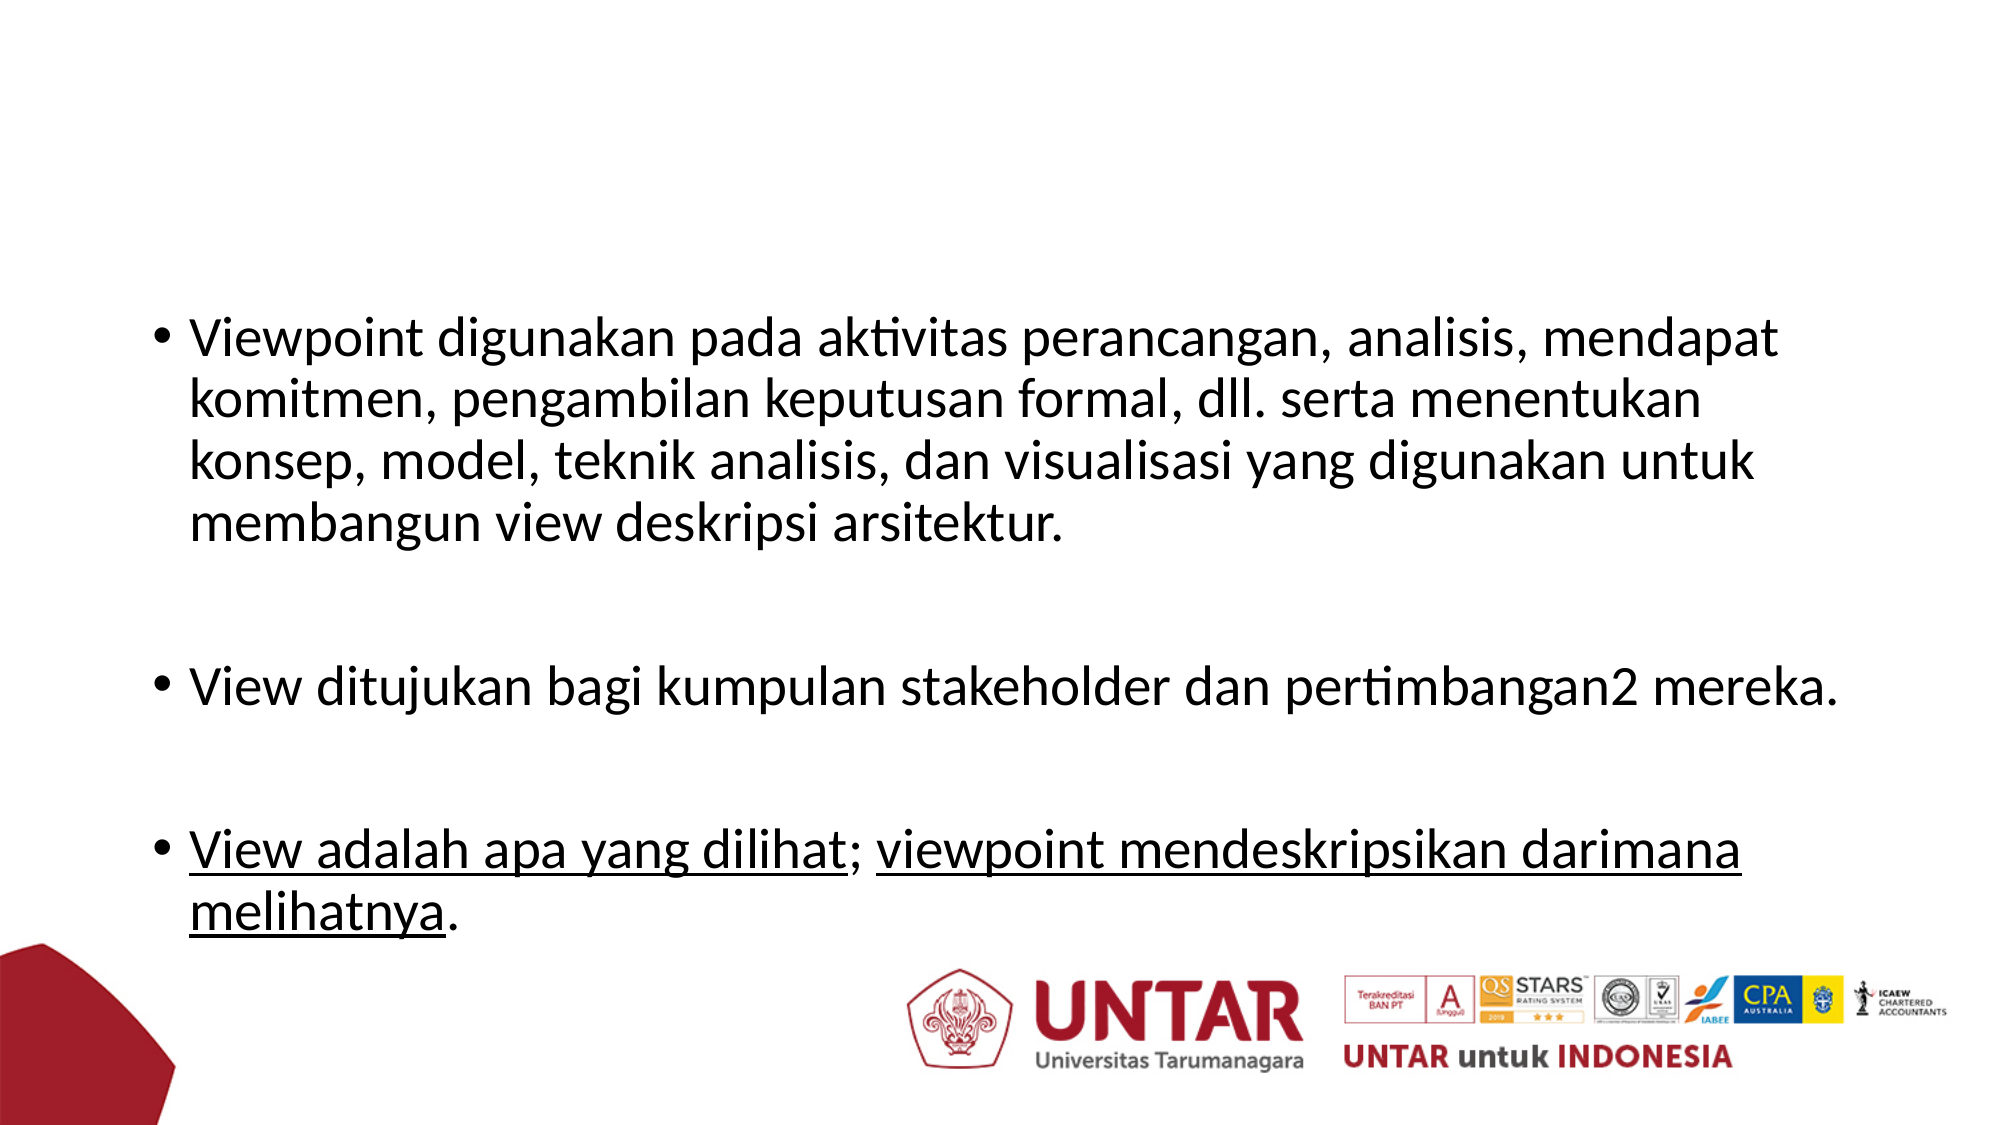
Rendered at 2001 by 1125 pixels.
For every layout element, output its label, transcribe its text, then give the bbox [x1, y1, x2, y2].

picture [0, 0, 2001, 1125]
list Viewpoint digunakan pada aktivitas perancangan, analisis, mendapat komitmen, pengambilan keputusan formal, dll. serta menentukan konsep, model, teknik analisis, dan visualisasi yang digunakan untuk membangun view deskripsi arsitektur. View ditujukan bagi kumpulan stakeholder dan pertimbangan2 mereka. View adalah apa yang dilihat; viewpoint mendeskripsikan darimana melihatnya. [137, 299, 1863, 1014]
